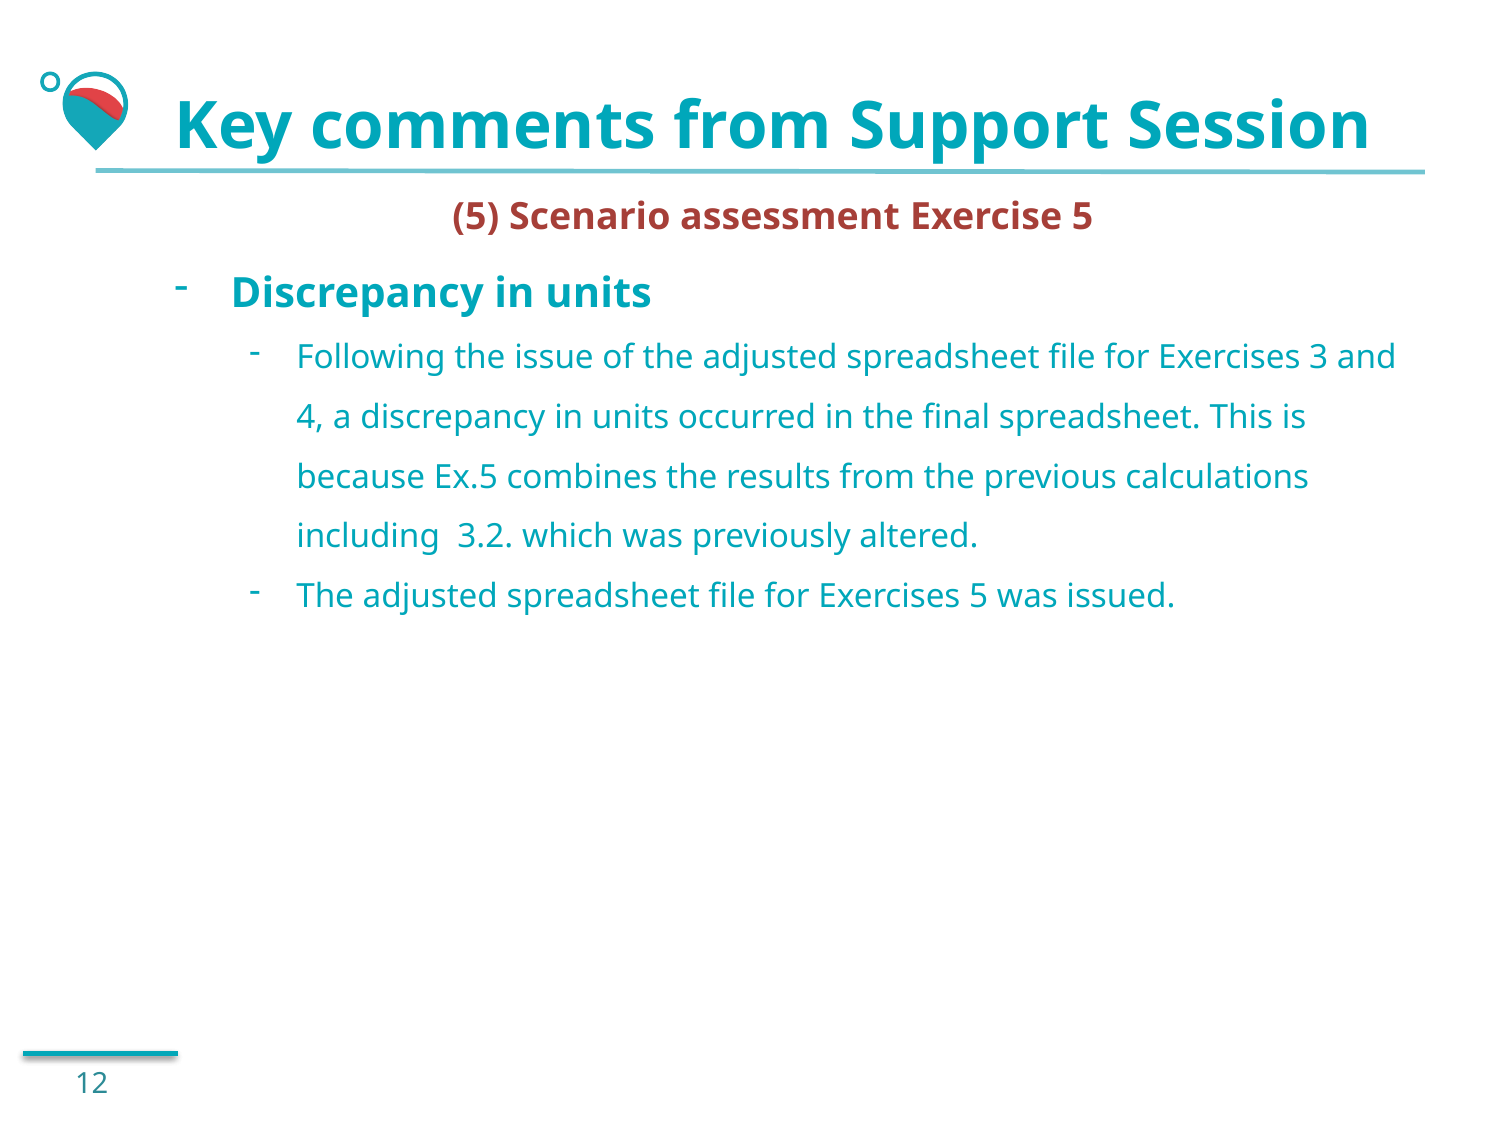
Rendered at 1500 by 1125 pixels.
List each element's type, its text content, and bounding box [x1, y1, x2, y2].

title Key comments from Support Session [159, 0, 1425, 170]
text_box (5) Scenario assessment Exercise 5 [437, 184, 1109, 245]
picture [29, 44, 162, 178]
list Discrepancy in units Following the issue of the adjusted spreadsheet file for Exercises 3 and 4, a discrepancy in units occurred in the final spreadsheet. This is because Ex.5 combines the results from the previous calculations including 3.2. which was previously altered. The adjusted spreadsheet file for Exercises 5 was issued. [159, 232, 1425, 1073]
